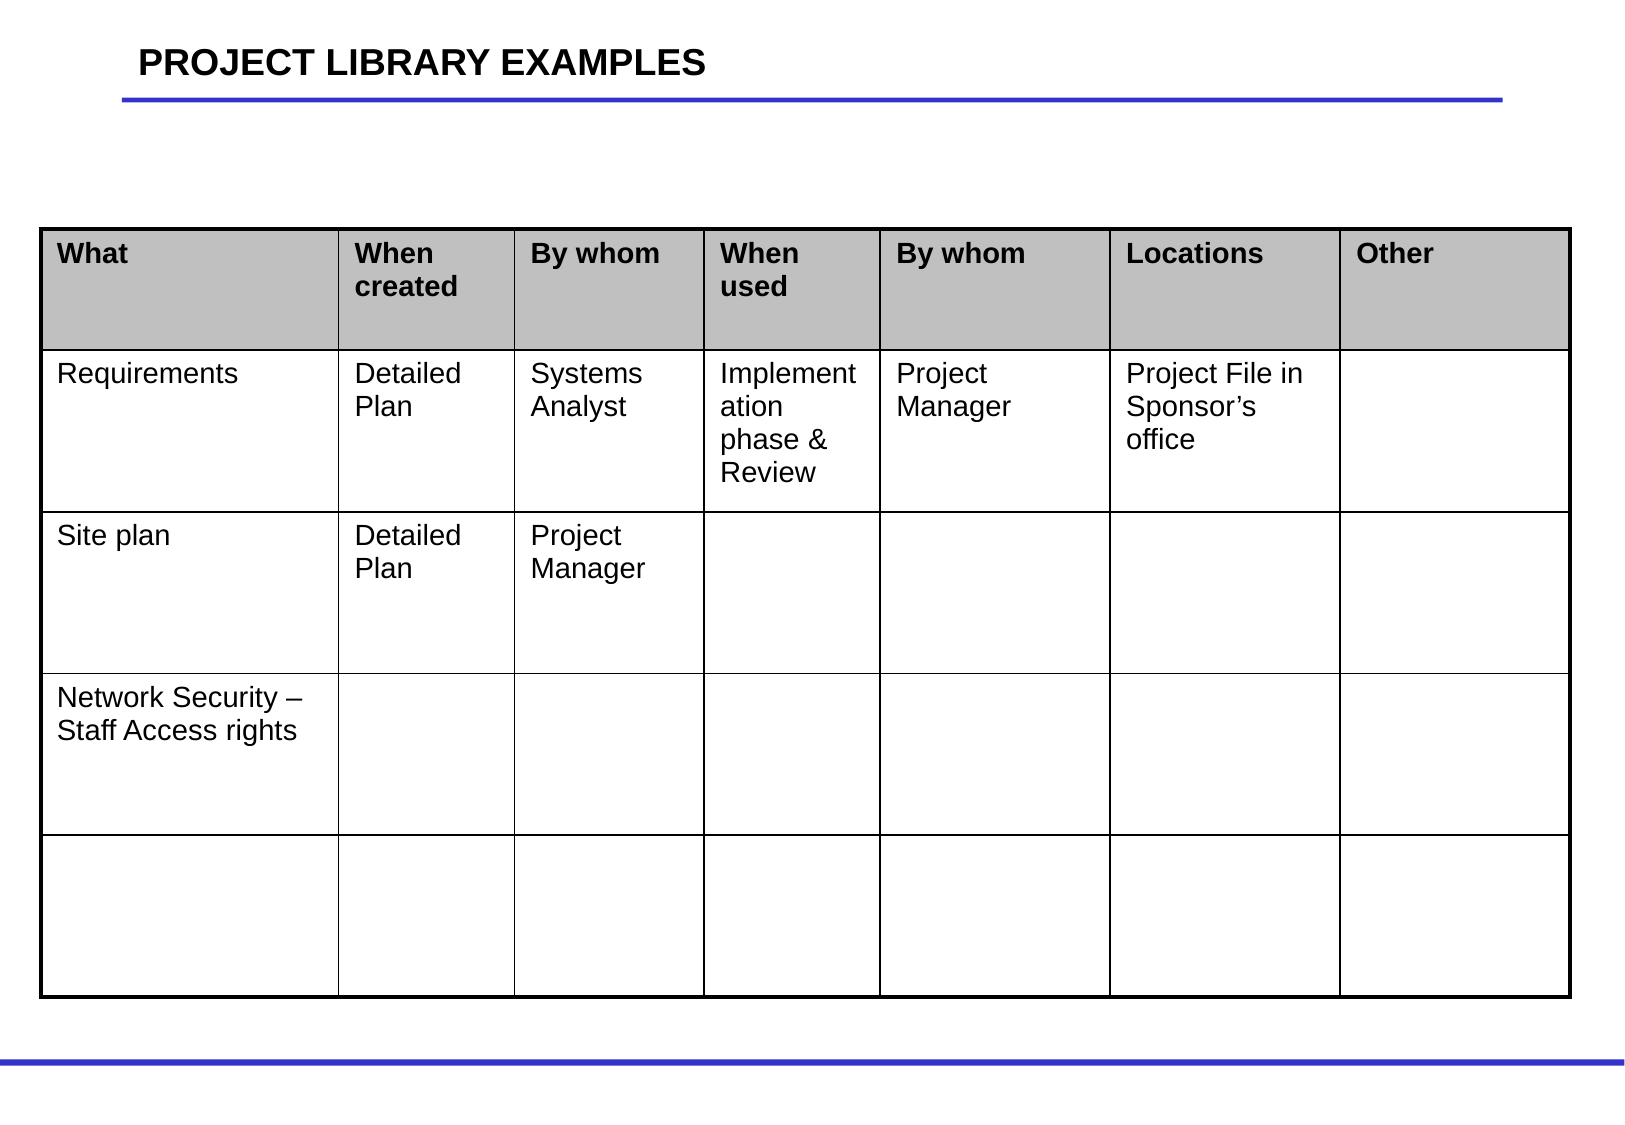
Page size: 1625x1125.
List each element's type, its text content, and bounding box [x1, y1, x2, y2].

table_header By whom [881, 231, 1109, 349]
table_cell [705, 513, 879, 673]
table_cell [43, 836, 338, 995]
table_cell [1111, 513, 1339, 673]
table_cell [881, 674, 1109, 834]
table_cell [339, 674, 514, 834]
table_header What [43, 231, 338, 349]
table_cell [705, 836, 879, 995]
table_cell [1341, 513, 1568, 673]
table_header Other [1341, 231, 1568, 349]
table_cell [1111, 836, 1339, 995]
table_cell [1341, 674, 1568, 834]
table_cell Project File in Sponsor’s office [1111, 351, 1339, 511]
table_cell Detailed Plan [339, 351, 514, 511]
table_cell [705, 674, 879, 834]
table_cell [1111, 674, 1339, 834]
table_cell [881, 513, 1109, 673]
table_cell [339, 836, 514, 995]
table_cell [881, 836, 1109, 995]
text_box PROJECT LIBRARY EXAMPLES [79, 30, 765, 151]
table_cell [515, 674, 703, 834]
table_cell Implementation phase & Review [705, 351, 879, 511]
table_cell Network Security – Staff Access rights [43, 674, 338, 834]
table_header When used [705, 231, 879, 349]
table_cell [1341, 836, 1568, 995]
table_header By whom [515, 231, 703, 349]
table_cell Requirements [43, 351, 338, 511]
table_header When created [339, 231, 514, 349]
table_cell [1341, 351, 1568, 511]
table_cell Site plan [43, 513, 338, 673]
table_header Locations [1111, 231, 1339, 349]
table_cell Systems Analyst [515, 351, 703, 511]
table_cell Project Manager [881, 351, 1109, 511]
table_cell Detailed Plan [339, 513, 514, 673]
table_cell Project Manager [515, 513, 703, 673]
table_cell [515, 836, 703, 995]
